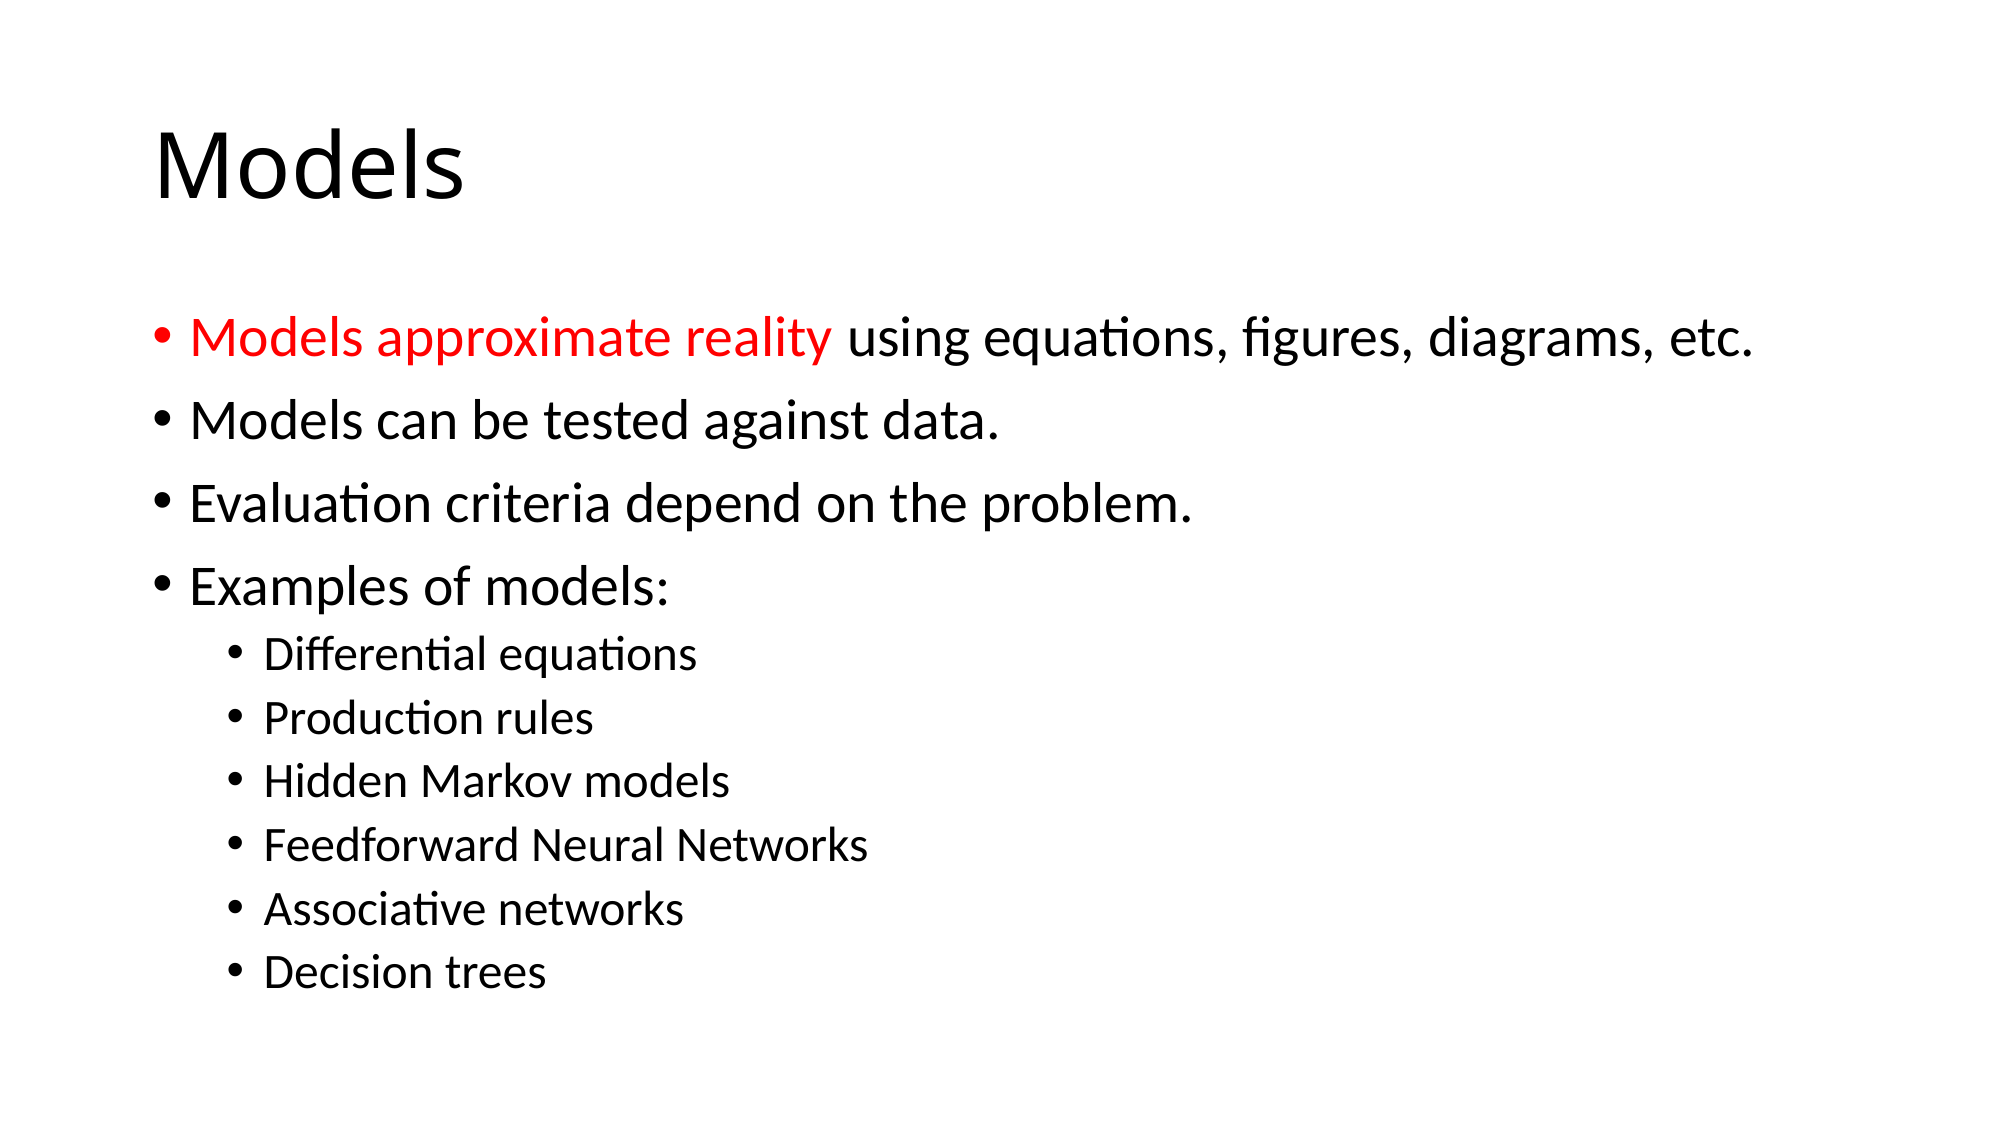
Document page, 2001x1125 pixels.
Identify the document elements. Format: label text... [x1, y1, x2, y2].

list Models approximate reality using equations, figures, diagrams, etc. Models can be tested against data. Evaluation criteria depend on the problem. Examples of models: Differential equations Production rules Hidden Markov models Feedforward Neural Networks Associative networks Decision trees [137, 299, 1863, 1014]
title Models [137, 59, 1863, 278]
